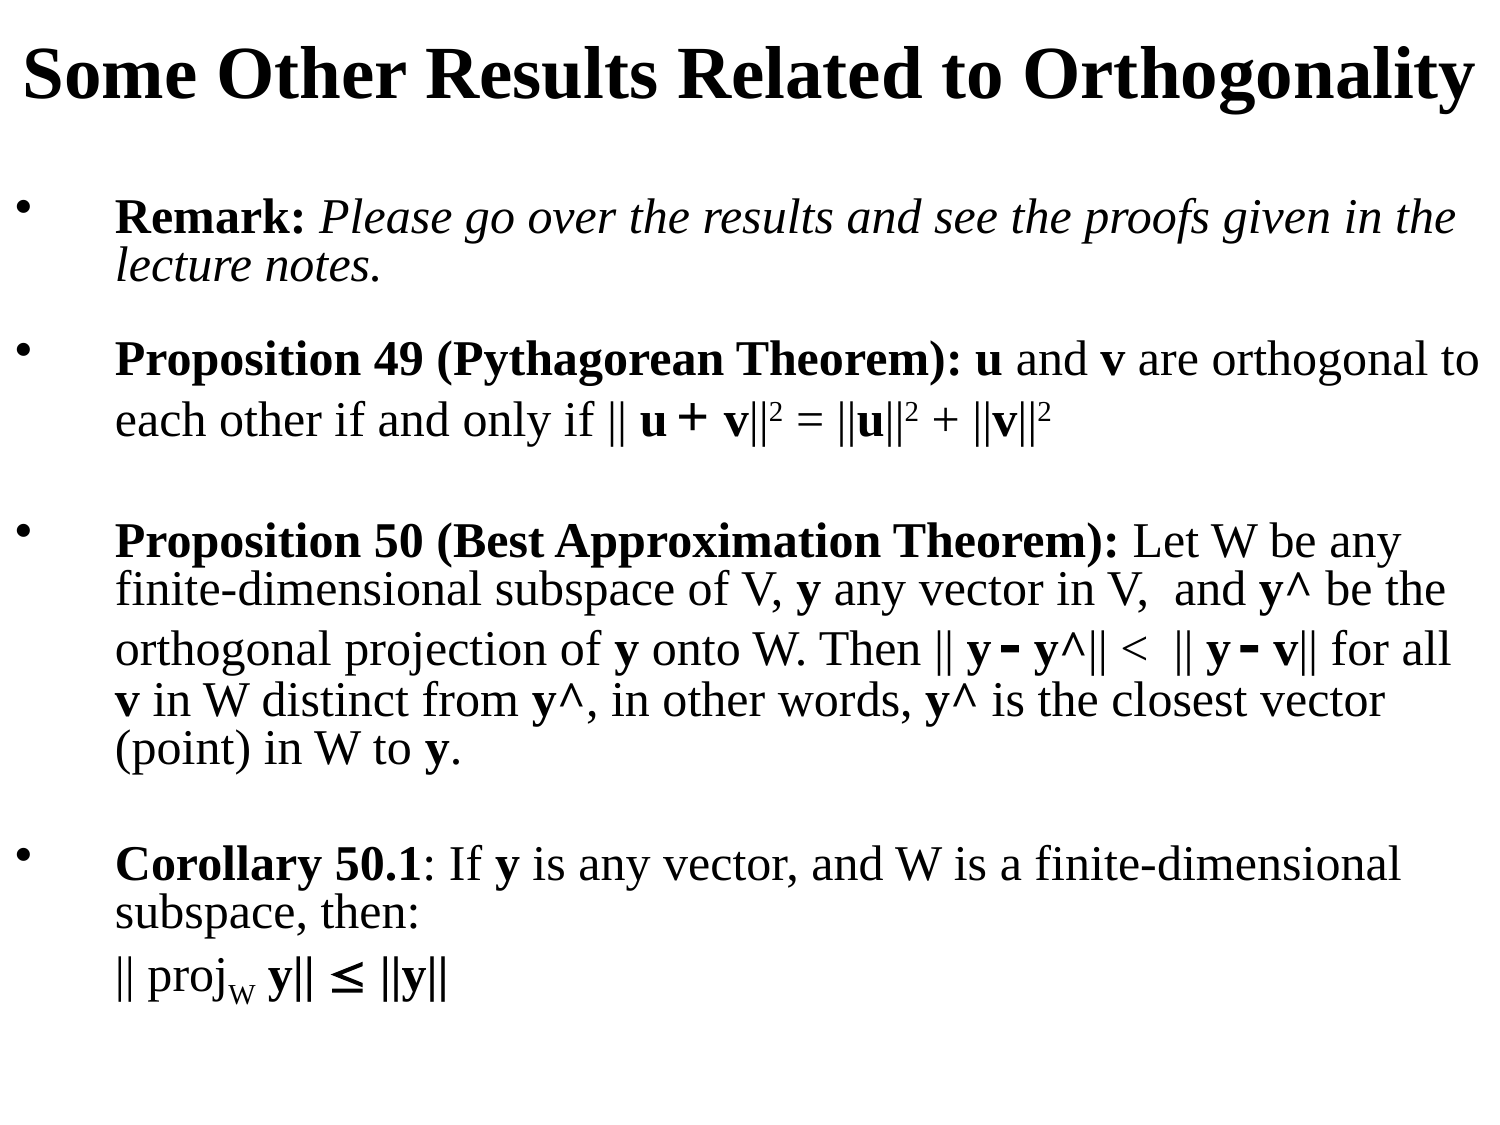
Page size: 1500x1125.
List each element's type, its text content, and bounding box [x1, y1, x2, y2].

list Remark: Please go over the results and see the proofs given in the lecture notes. Proposition 49 (Pythagorean Theorem): u and v are orthogonal to each other if and only if || u + v||2 = ||u||2 + ||v||2 Proposition 50 (Best Approximation Theorem): Let W be any finite-dimensional subspace of V, y any vector in V, and y^ be the orthogonal projection of y onto W. Then || y  y^|| < || y  v|| for all v in W distinct from y^, in other words, y^ is the closest vector (point) in W to y. Corollary 50.1: If y is any vector, and W is a finite-dimensional subspace, then: || projW y||  ||y|| [0, 187, 1500, 1063]
title Some Other Results Related to Orthogonality [0, 0, 1500, 138]
